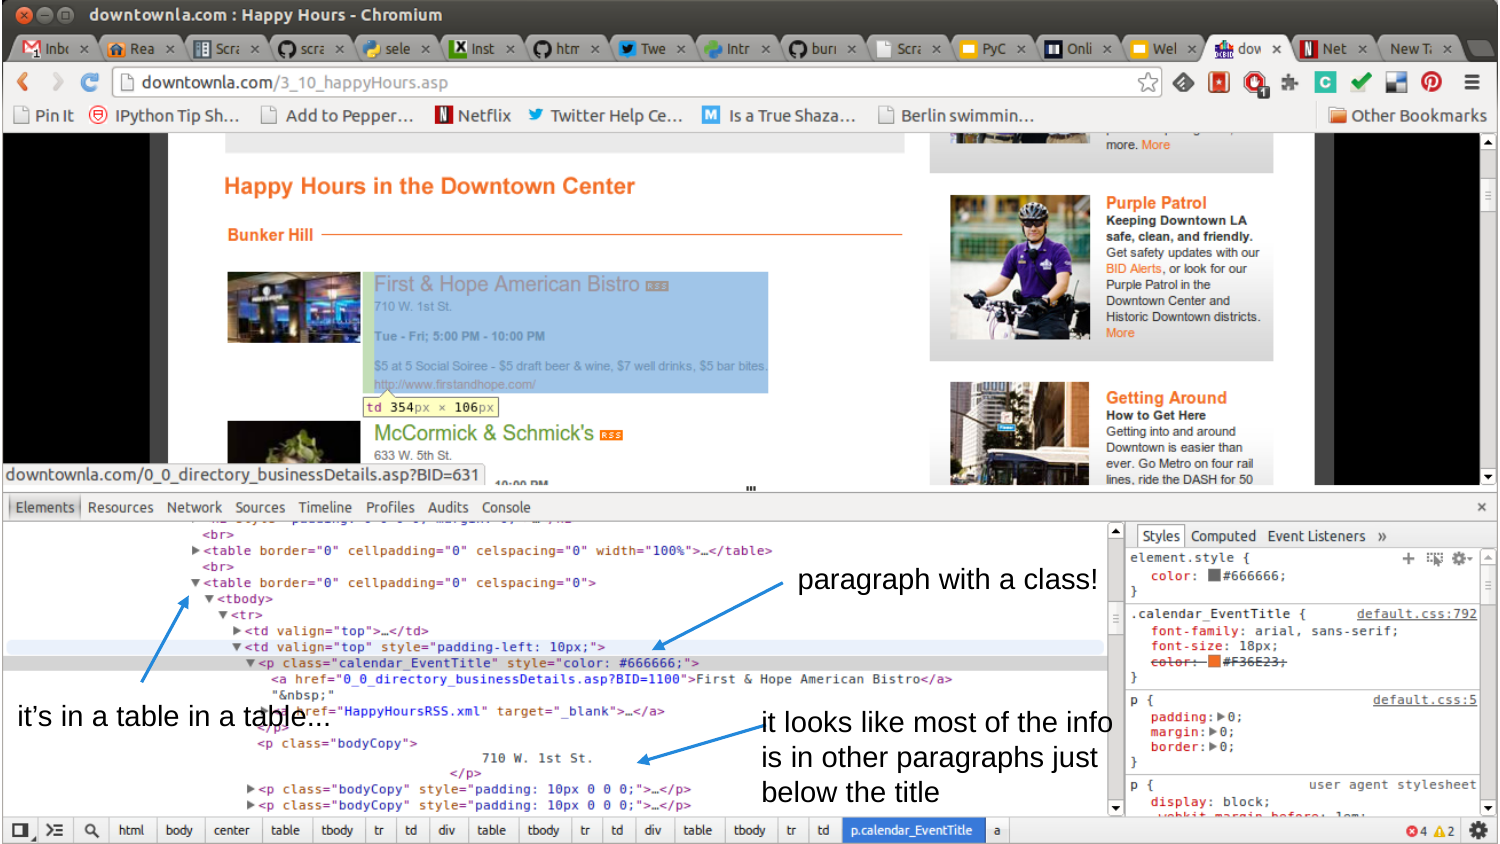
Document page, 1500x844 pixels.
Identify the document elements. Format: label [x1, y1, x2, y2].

text_box [141, 595, 190, 683]
text_box [651, 582, 783, 651]
picture [2, 0, 1498, 844]
text_box [636, 724, 767, 764]
